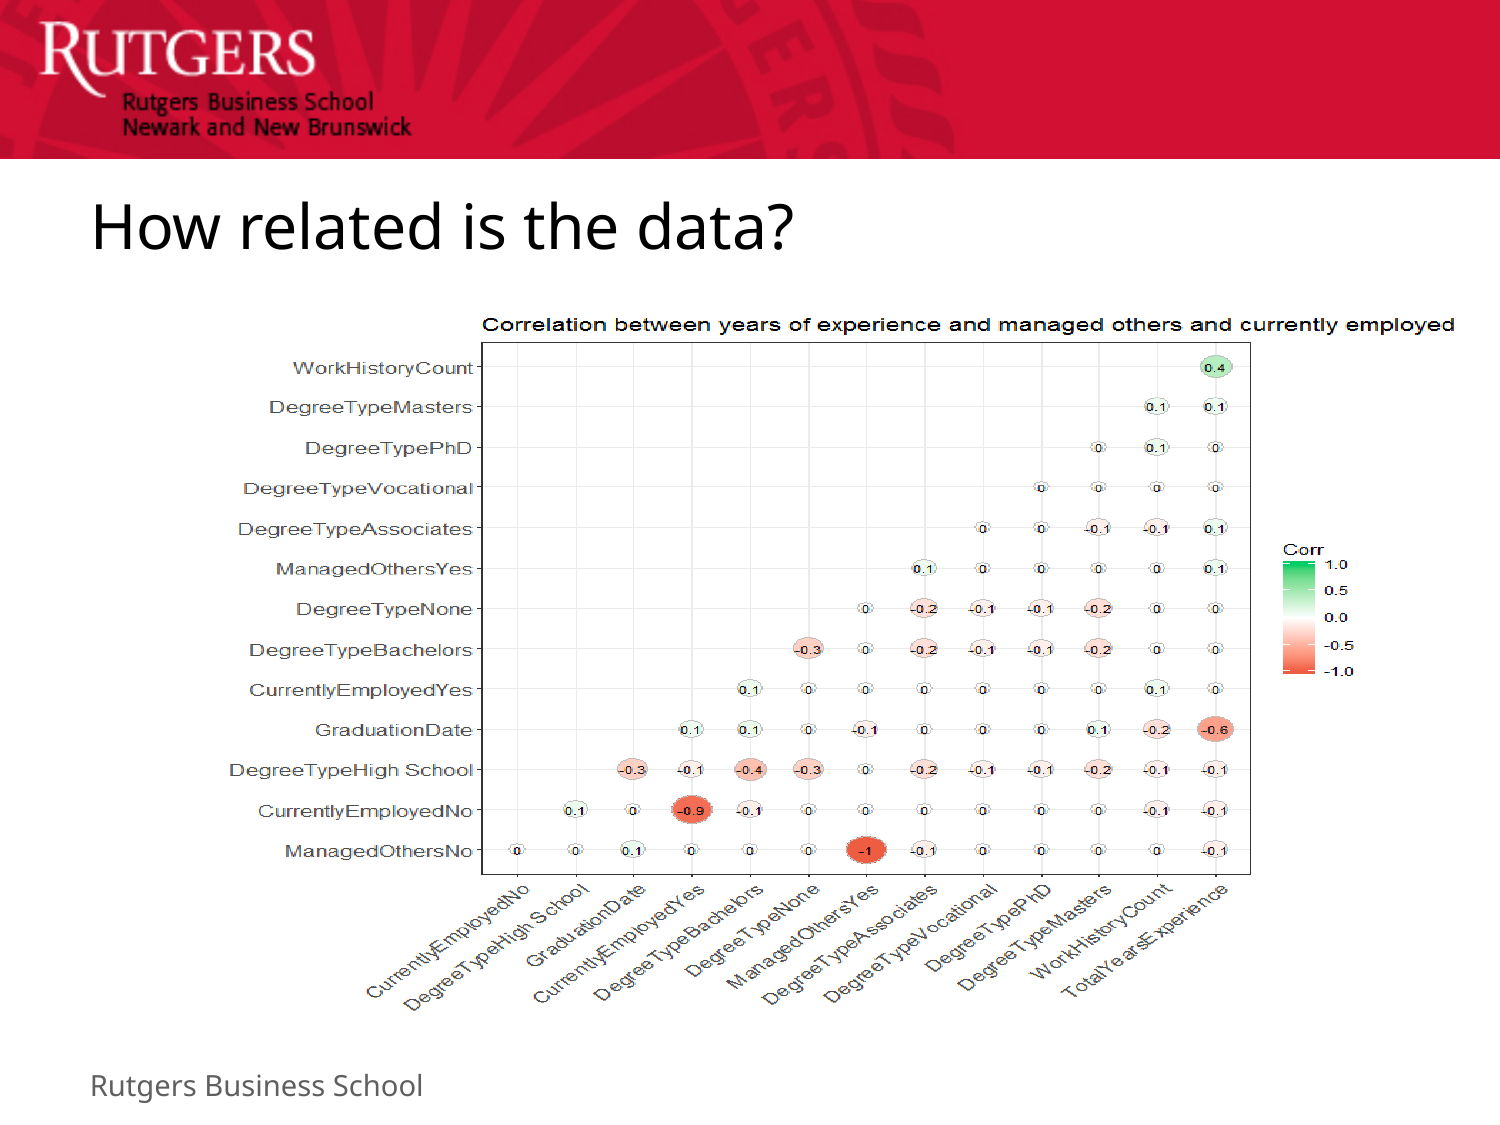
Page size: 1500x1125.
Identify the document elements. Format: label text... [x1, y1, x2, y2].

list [0, 309, 1500, 1017]
picture [0, 0, 1500, 159]
title How related is the data? [74, 158, 1426, 292]
